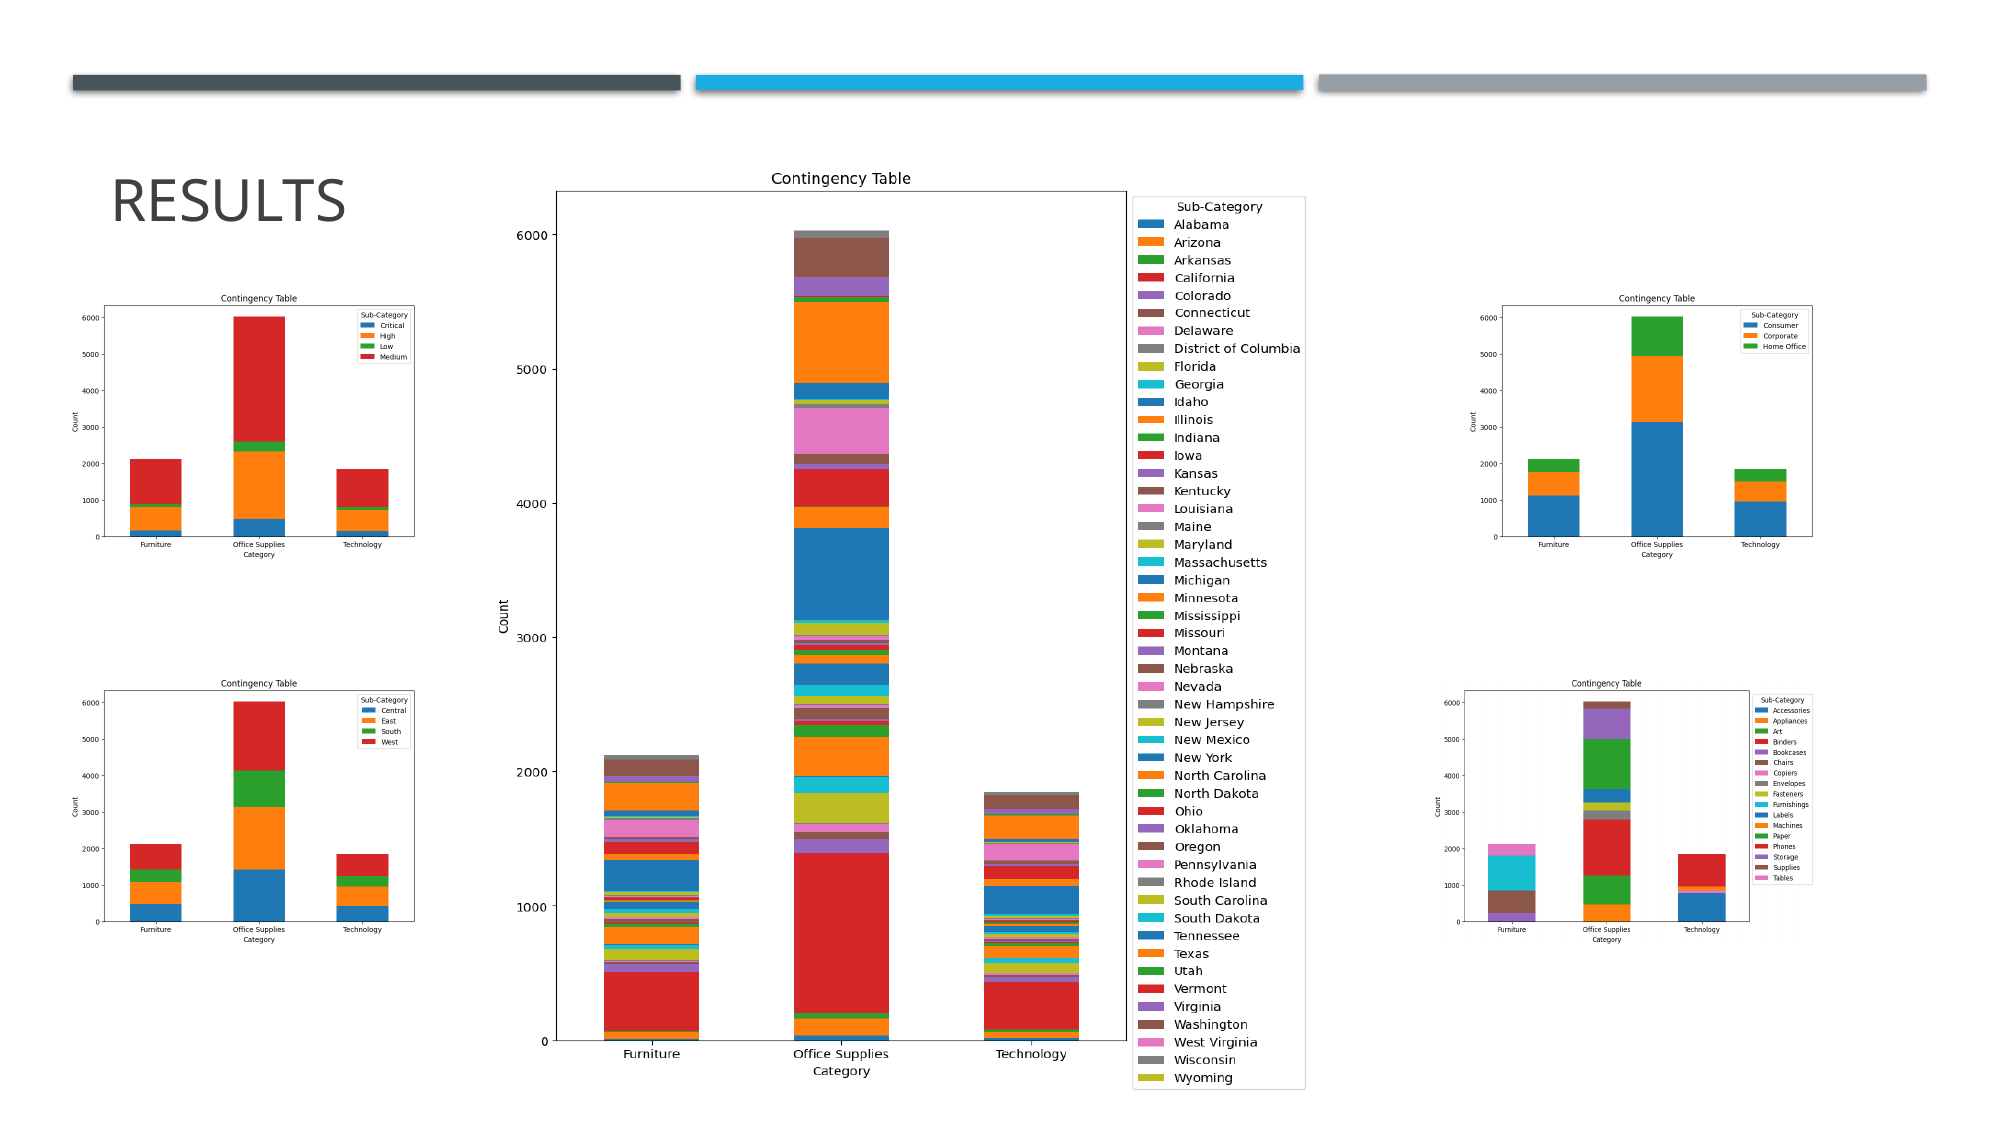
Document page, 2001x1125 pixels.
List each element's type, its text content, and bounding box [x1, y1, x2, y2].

picture [67, 674, 420, 948]
title Results [95, 115, 1905, 311]
picture [488, 162, 1314, 1098]
picture [67, 289, 420, 563]
picture [1430, 674, 1818, 948]
picture [1465, 289, 1818, 563]
